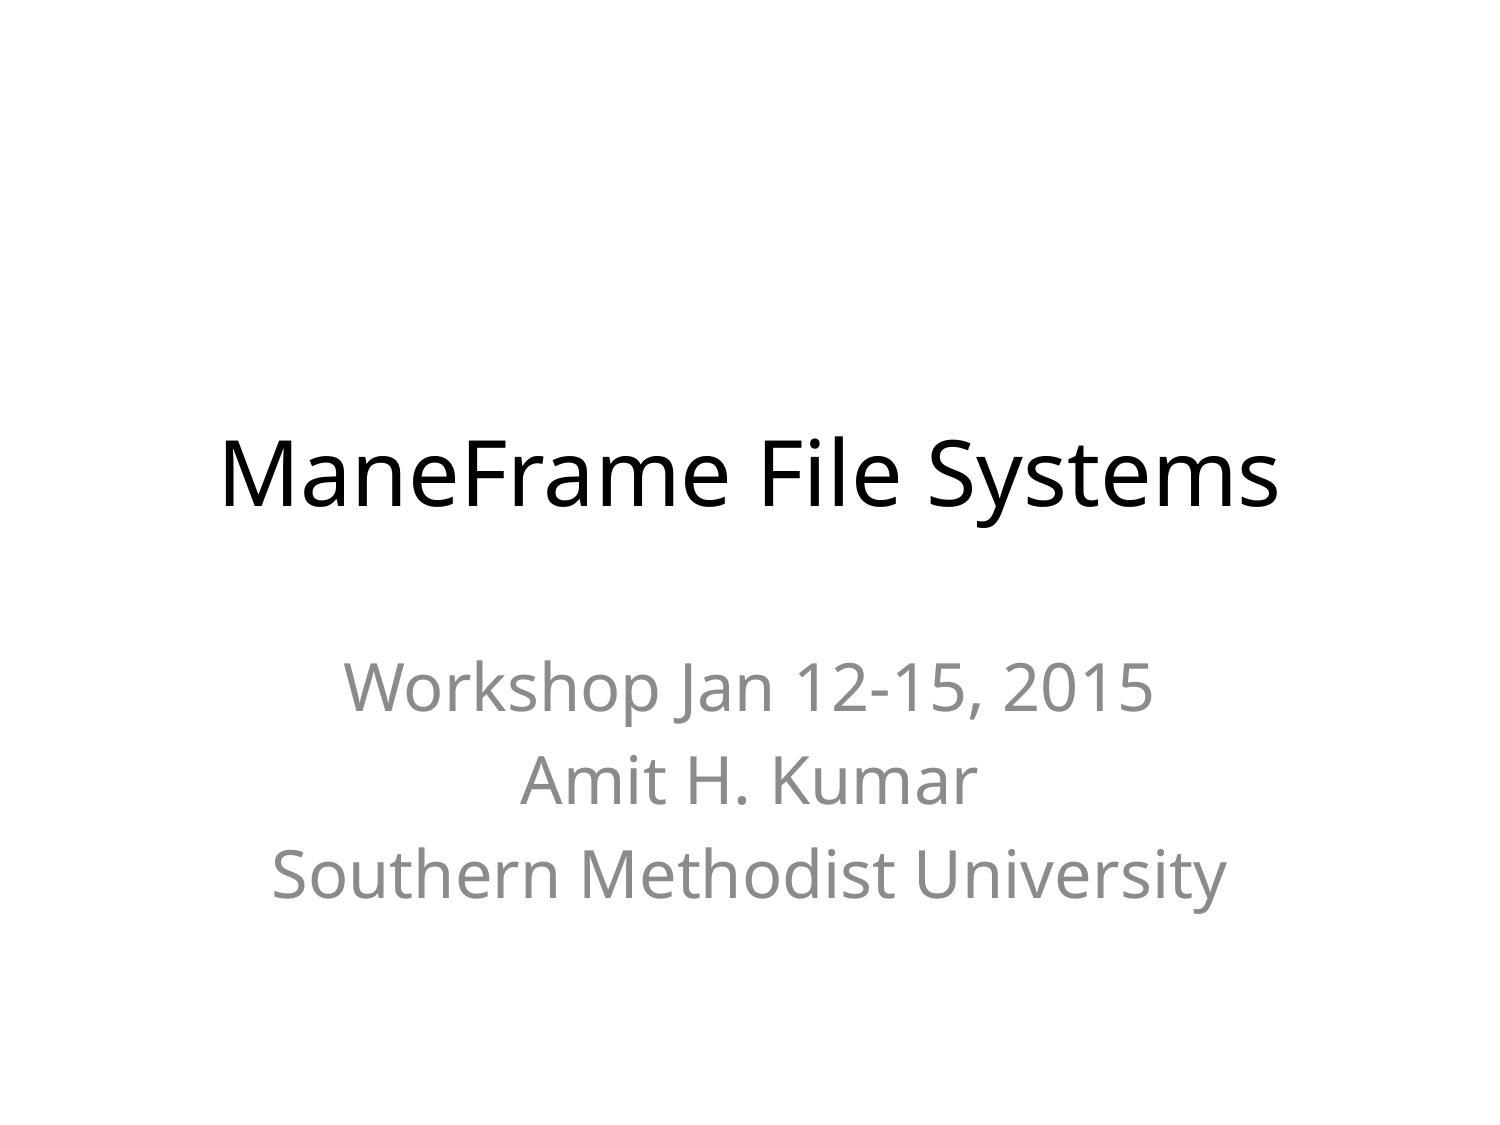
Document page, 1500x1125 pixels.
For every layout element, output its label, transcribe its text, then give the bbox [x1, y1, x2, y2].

title ManeFrame File Systems [112, 349, 1388, 591]
subtitle Workshop Jan 12-15, 2015 Amit H. Kumar Southern Methodist University [225, 637, 1275, 925]
